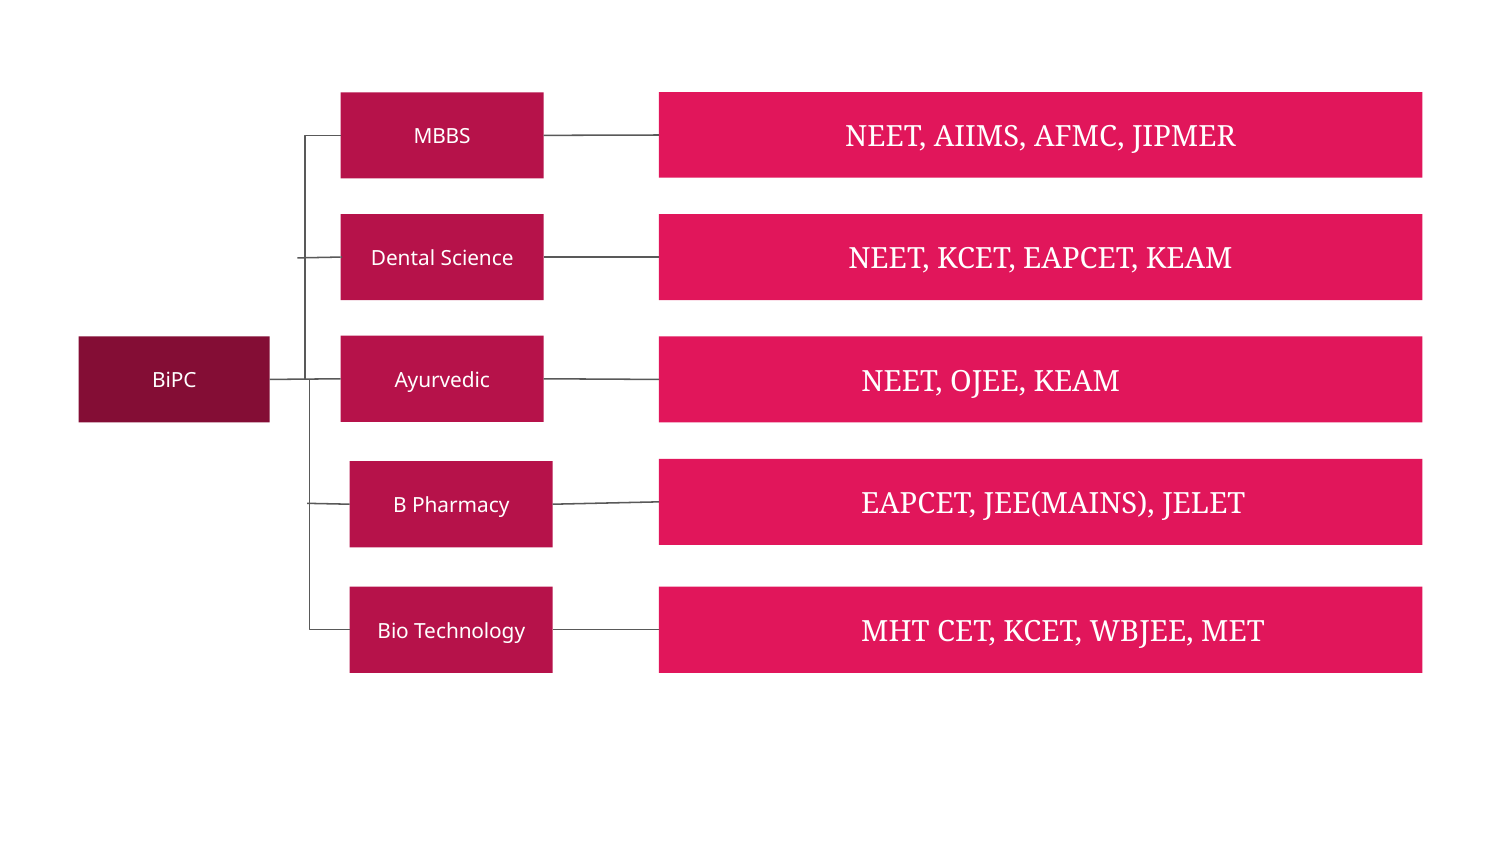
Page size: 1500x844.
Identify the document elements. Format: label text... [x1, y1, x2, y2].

text_box Ayurvedic [345, 335, 544, 422]
text_box B Pharmacy [355, 461, 553, 548]
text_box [269, 135, 341, 377]
text_box MHT CET, KCET, WBJEE, MET [658, 586, 1423, 673]
text_box EAPCET, JEE(MAINS), JELET [658, 458, 1423, 545]
text_box NEET, AIIMS, AFMC, JIPMER [658, 92, 1423, 178]
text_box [269, 379, 350, 630]
text_box BiPC [78, 336, 264, 423]
text_box Dental Science [345, 214, 544, 301]
text_box NEET, OJEE, KEAM [658, 336, 1423, 423]
text_box NEET, KCET, EAPCET, KEAM [658, 214, 1423, 301]
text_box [552, 501, 660, 505]
text_box MBBS [340, 92, 544, 179]
text_box Bio Technology [349, 586, 553, 673]
